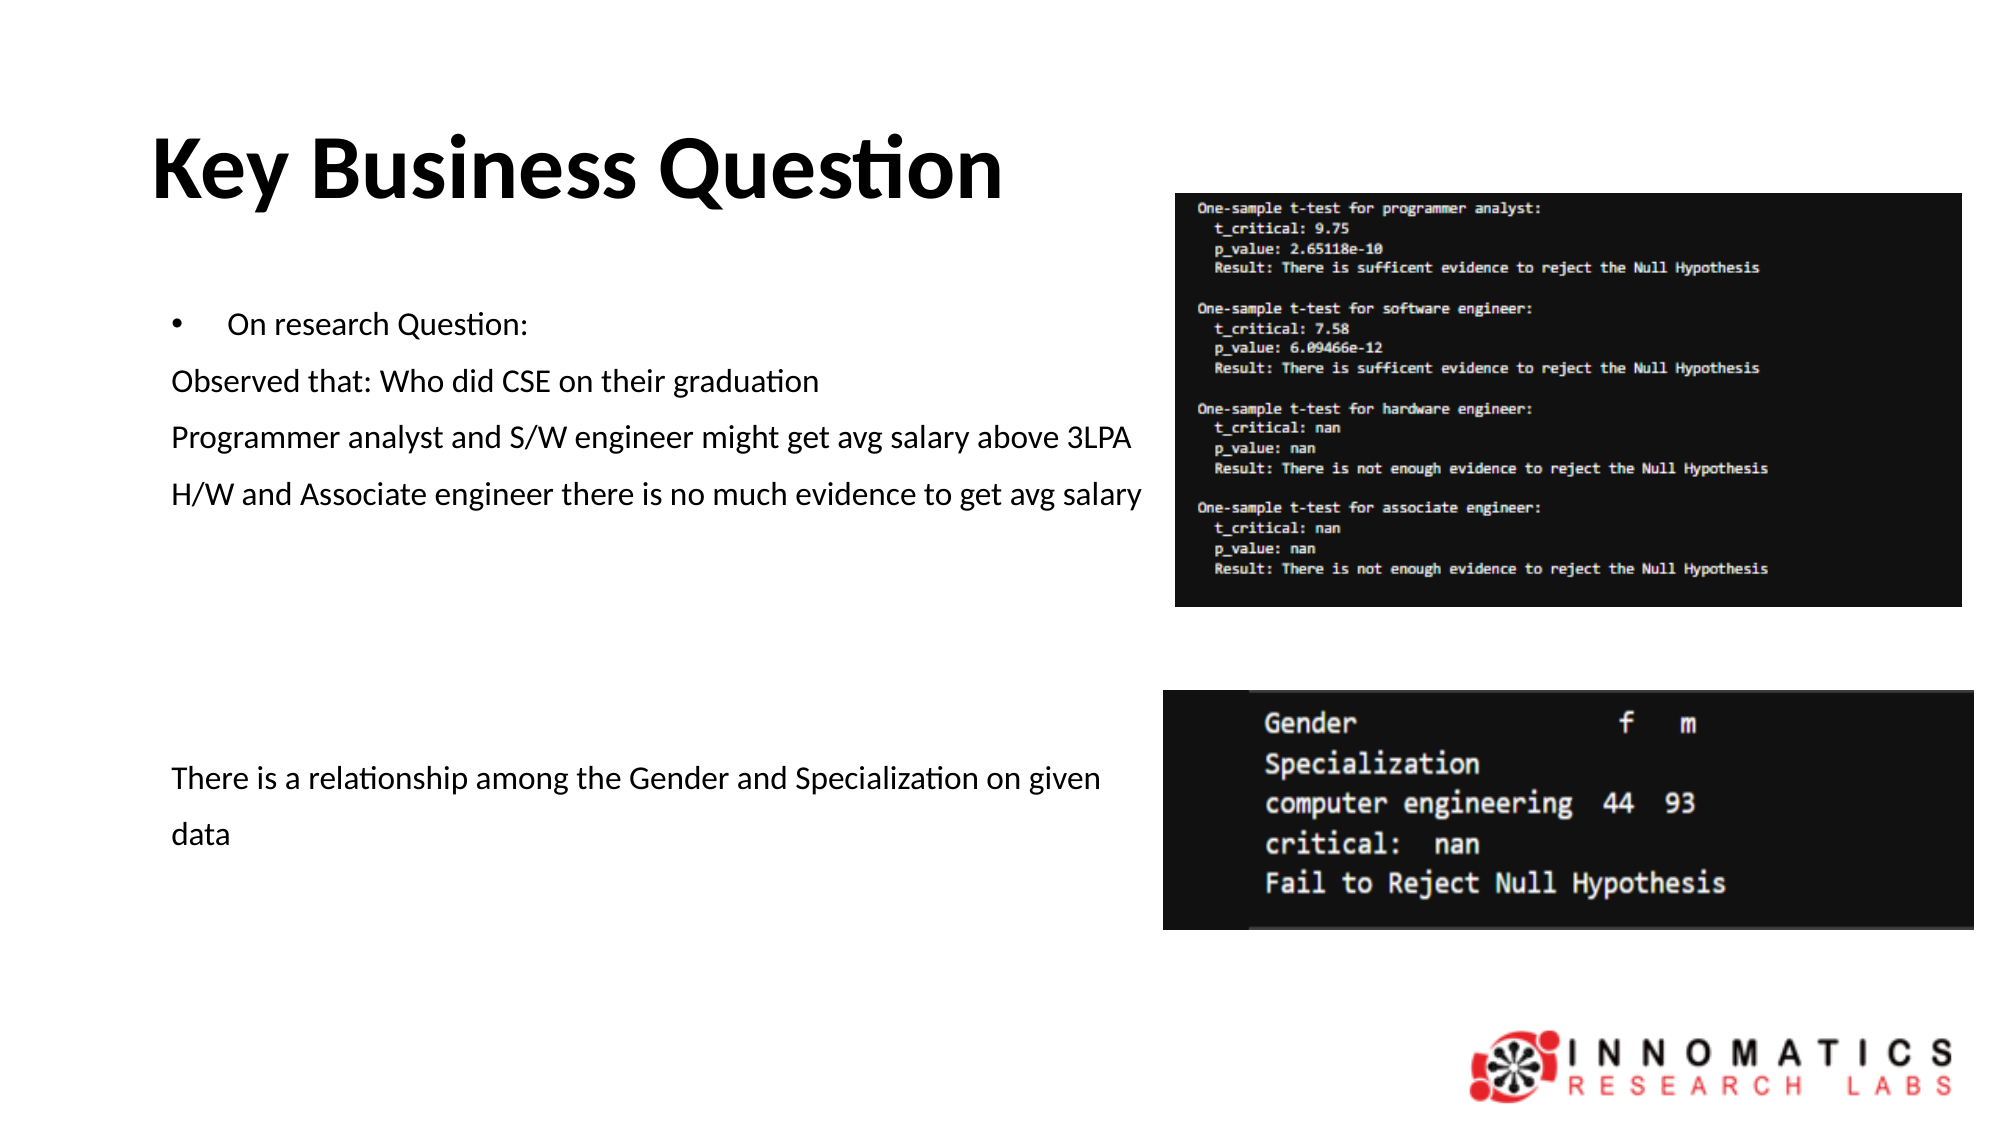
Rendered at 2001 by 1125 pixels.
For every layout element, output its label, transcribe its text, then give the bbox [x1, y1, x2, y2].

picture [1445, 1014, 1975, 1125]
title Key Business Question [137, 59, 1863, 278]
picture [1163, 689, 1974, 930]
picture [1175, 193, 1962, 607]
list On research Question: Observed that: Who did CSE on their graduation Programmer analyst and S/W engineer might get avg salary above 3LPA H/W and Associate engineer there is no much evidence to get avg salary There is a relationship among the Gender and Specialization on given data [137, 299, 1863, 1014]
